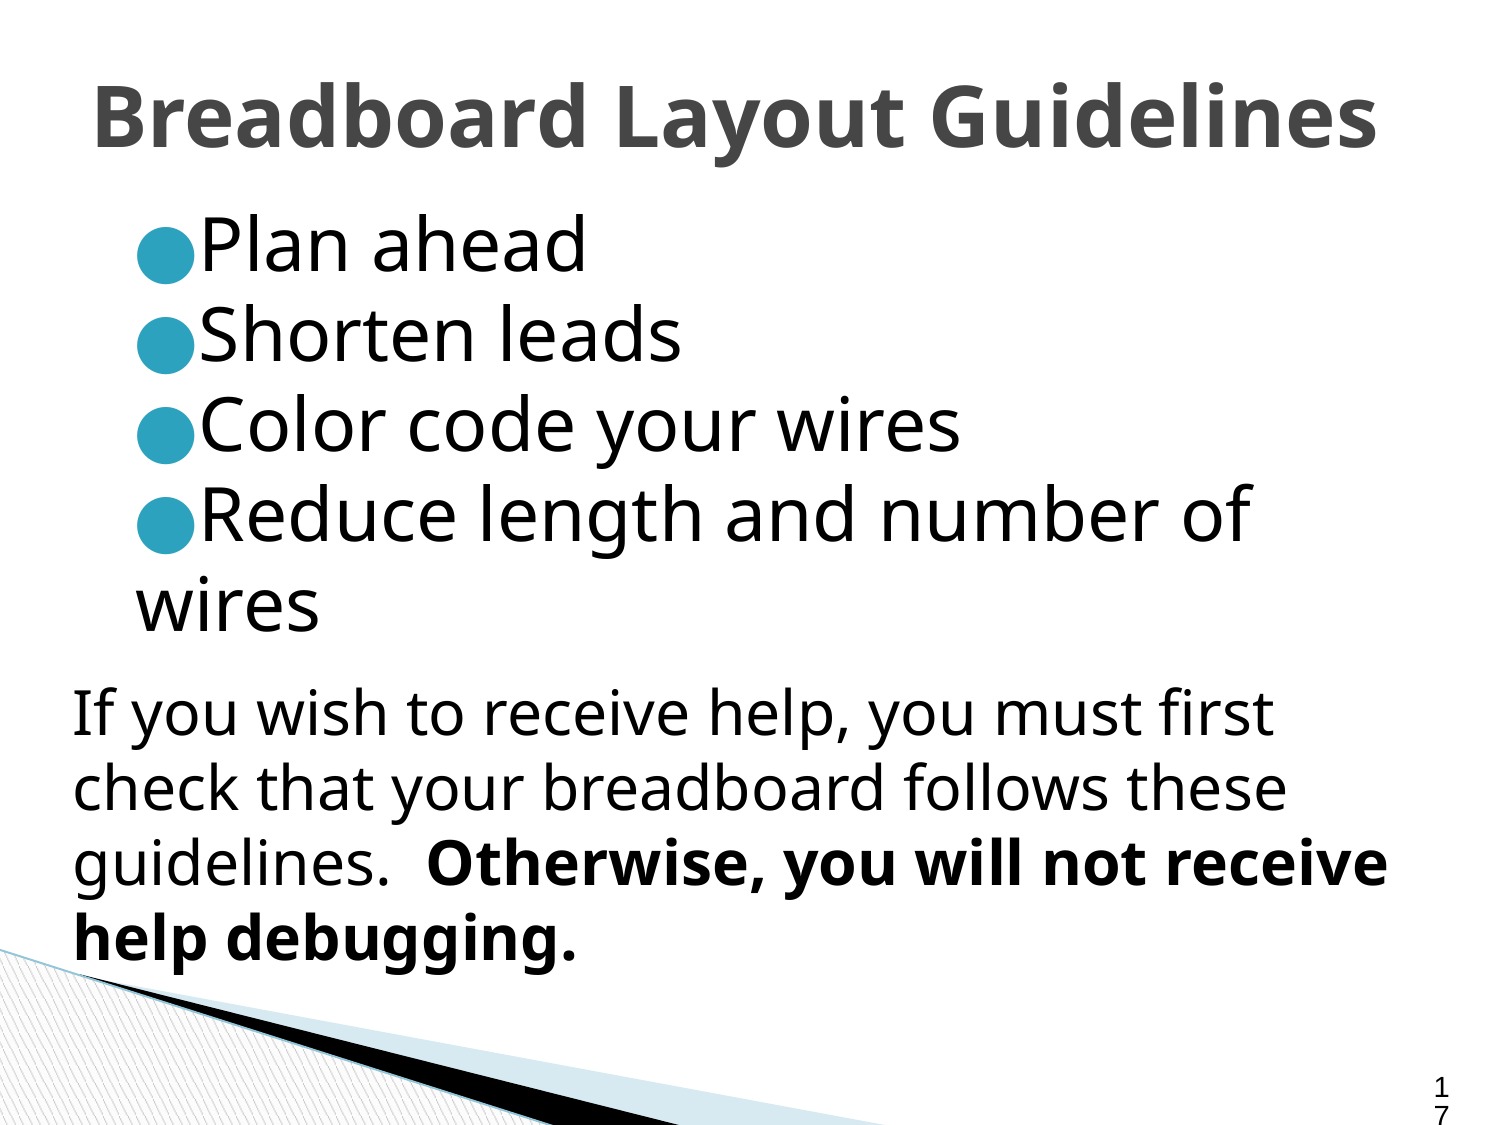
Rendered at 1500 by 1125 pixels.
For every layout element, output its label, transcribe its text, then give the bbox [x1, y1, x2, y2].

title Breadboard Layout Guidelines [75, 20, 1425, 188]
list Plan ahead Shorten leads Color code your wires Reduce length and number of wires [58, 188, 1452, 1041]
list If you wish to receive help, you must first check that your breadboard follows these guidelines. Otherwise, you will not receive help debugging. [57, 665, 1443, 854]
slide_number ‹#› [1418, 1051, 1479, 1112]
